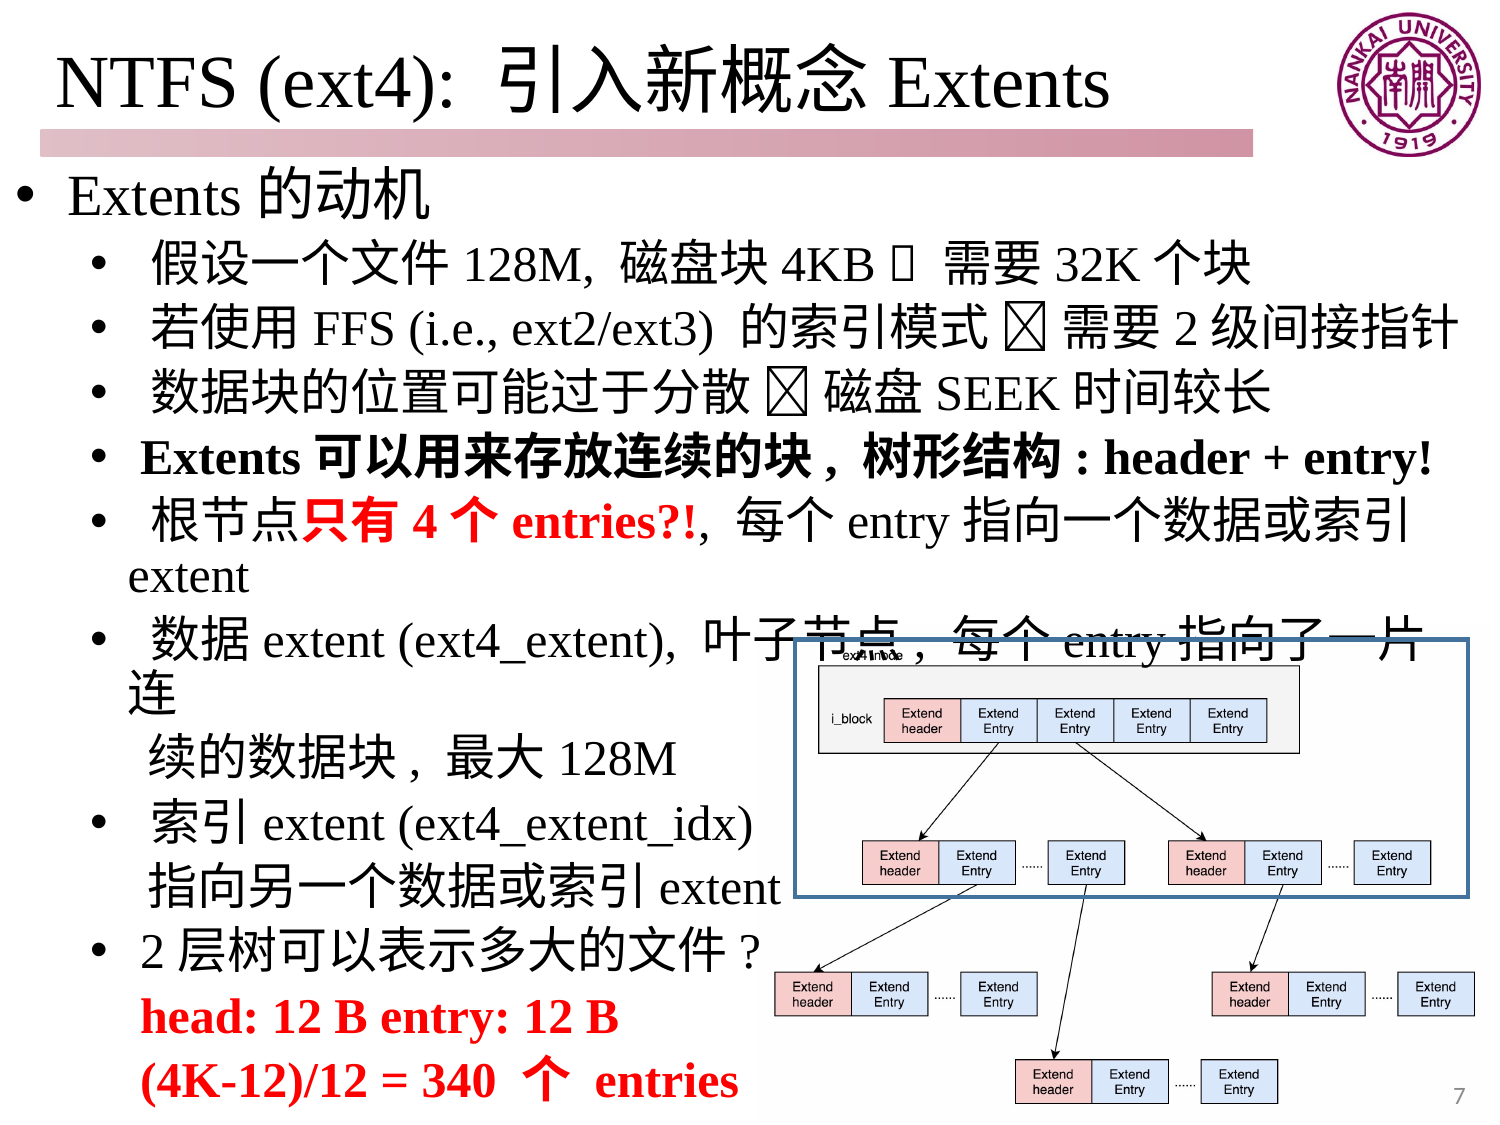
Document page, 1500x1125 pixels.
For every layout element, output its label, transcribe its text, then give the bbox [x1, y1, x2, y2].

list Extents的动机 假设一个文件128M, 磁盘块4KB  需要32K个块 若使用FFS (i.e., ext2/ext3) 的索引模式  需要2级间接指针 数据块的位置可能过于分散  磁盘SEEK时间较长 Extents可以用来存放连续的块, 树形结构: header + entry! 根节点只有4个entries?!, 每个entry指向一个数据或索引extent 数据extent (ext4_extent), 叶子节点, 每个entry指向了一片连 续的数据块, 最大128M 索引extent (ext4_extent_idx) 指向另一个数据或索引extent 2层树可以表示多大的文件? head: 12 B entry: 12 B (4K-12)/12 = 340 个 entries 340 * 128M * 4 > 160G [0, 157, 1481, 980]
title NTFS (ext4): 引入新概念Extents [40, 33, 1335, 133]
picture [756, 625, 1493, 1122]
picture [1337, 12, 1481, 157]
